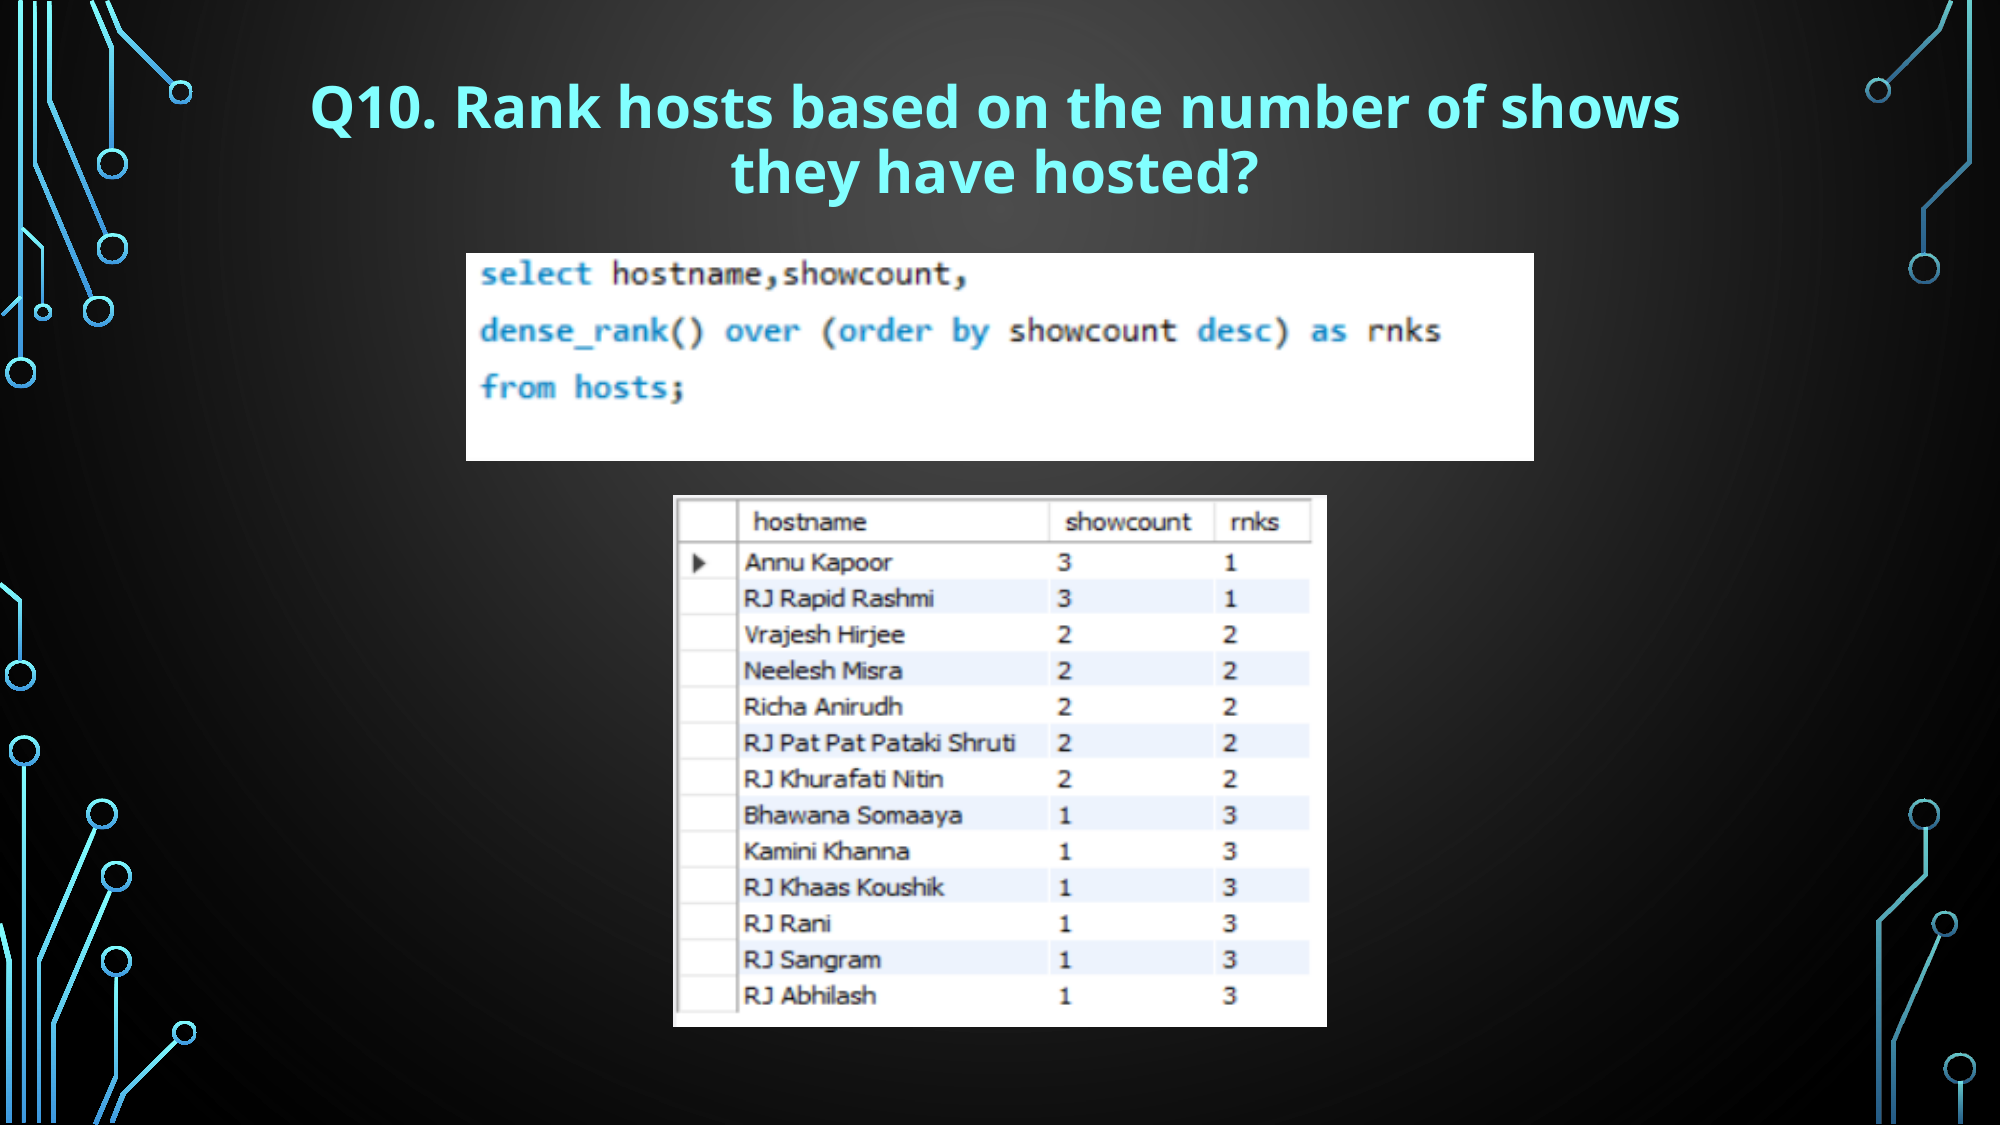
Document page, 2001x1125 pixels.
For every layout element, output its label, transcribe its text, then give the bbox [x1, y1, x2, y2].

picture [1869, 81, 1888, 100]
picture [8, 663, 32, 687]
picture [104, 949, 128, 973]
text_box Q10. Rank hosts based on the number of shows they have hosted? [227, 68, 1763, 235]
picture [172, 84, 189, 101]
text_box [1299, 256, 1958, 1046]
picture [100, 152, 124, 176]
picture [0, 0, 2000, 1125]
